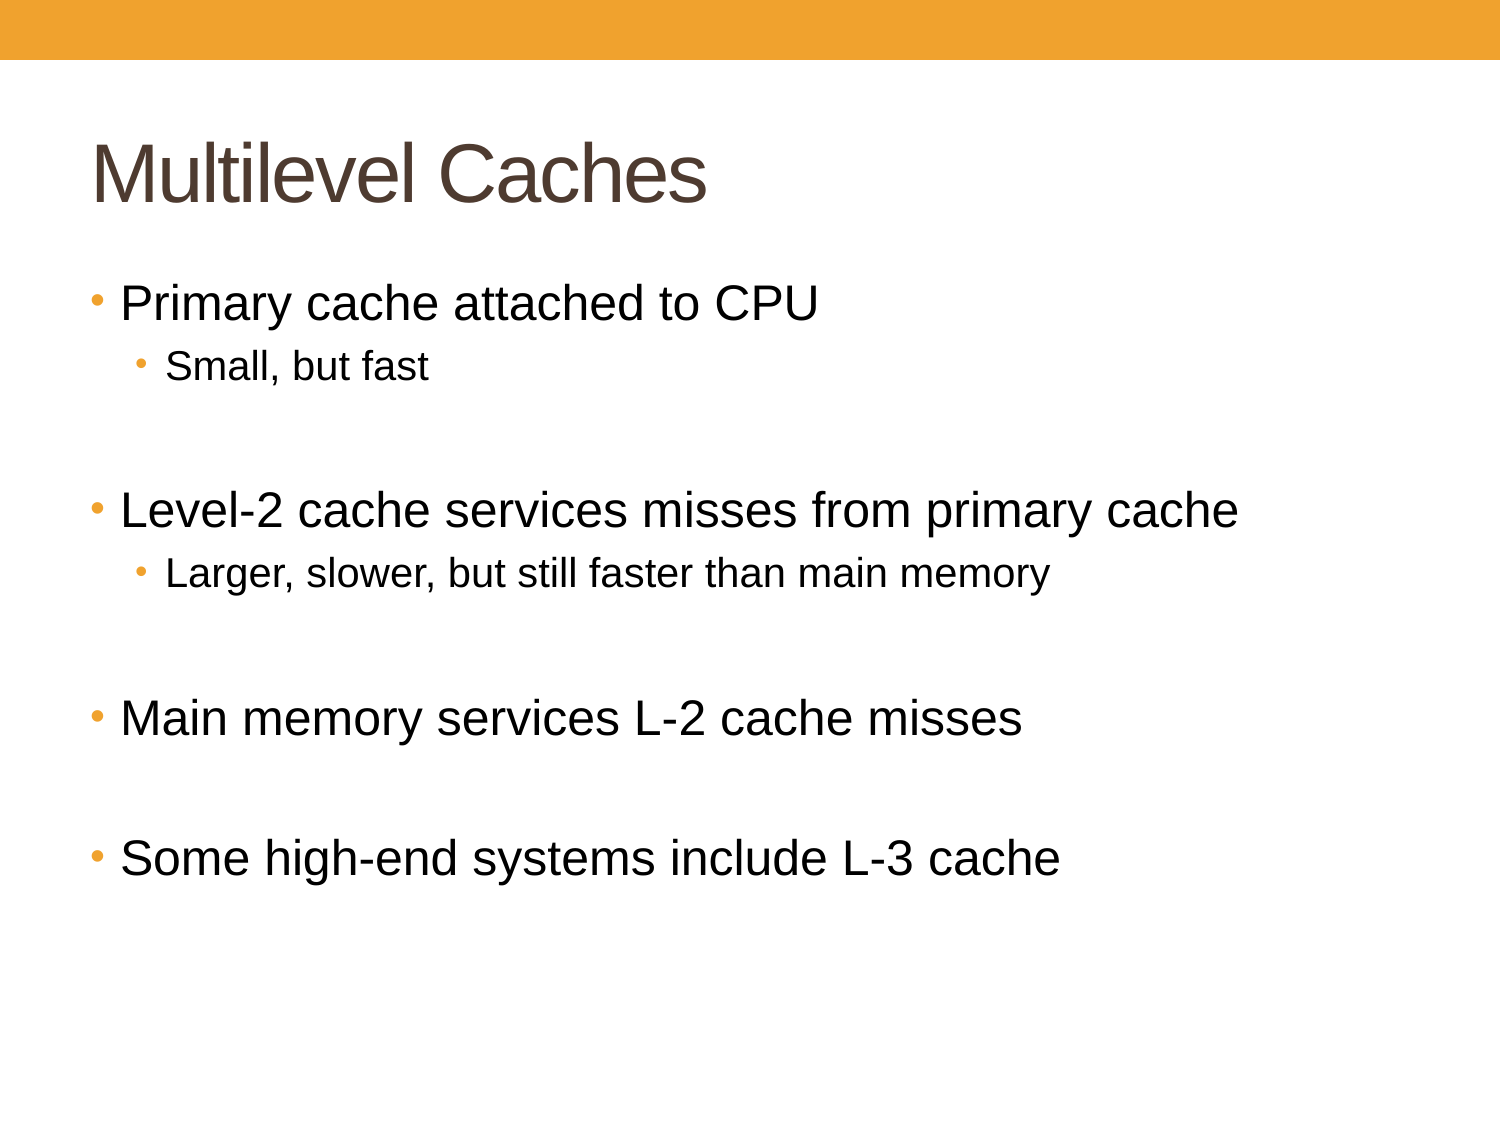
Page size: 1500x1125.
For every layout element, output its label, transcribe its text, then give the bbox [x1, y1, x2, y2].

list Primary cache attached to CPU Small, but fast Level-2 cache services misses from primary cache Larger, slower, but still faster than main memory Main memory services L-2 cache misses Some high-end systems include L-3 cache [75, 262, 1425, 1063]
title Multilevel Caches [75, 87, 1425, 250]
